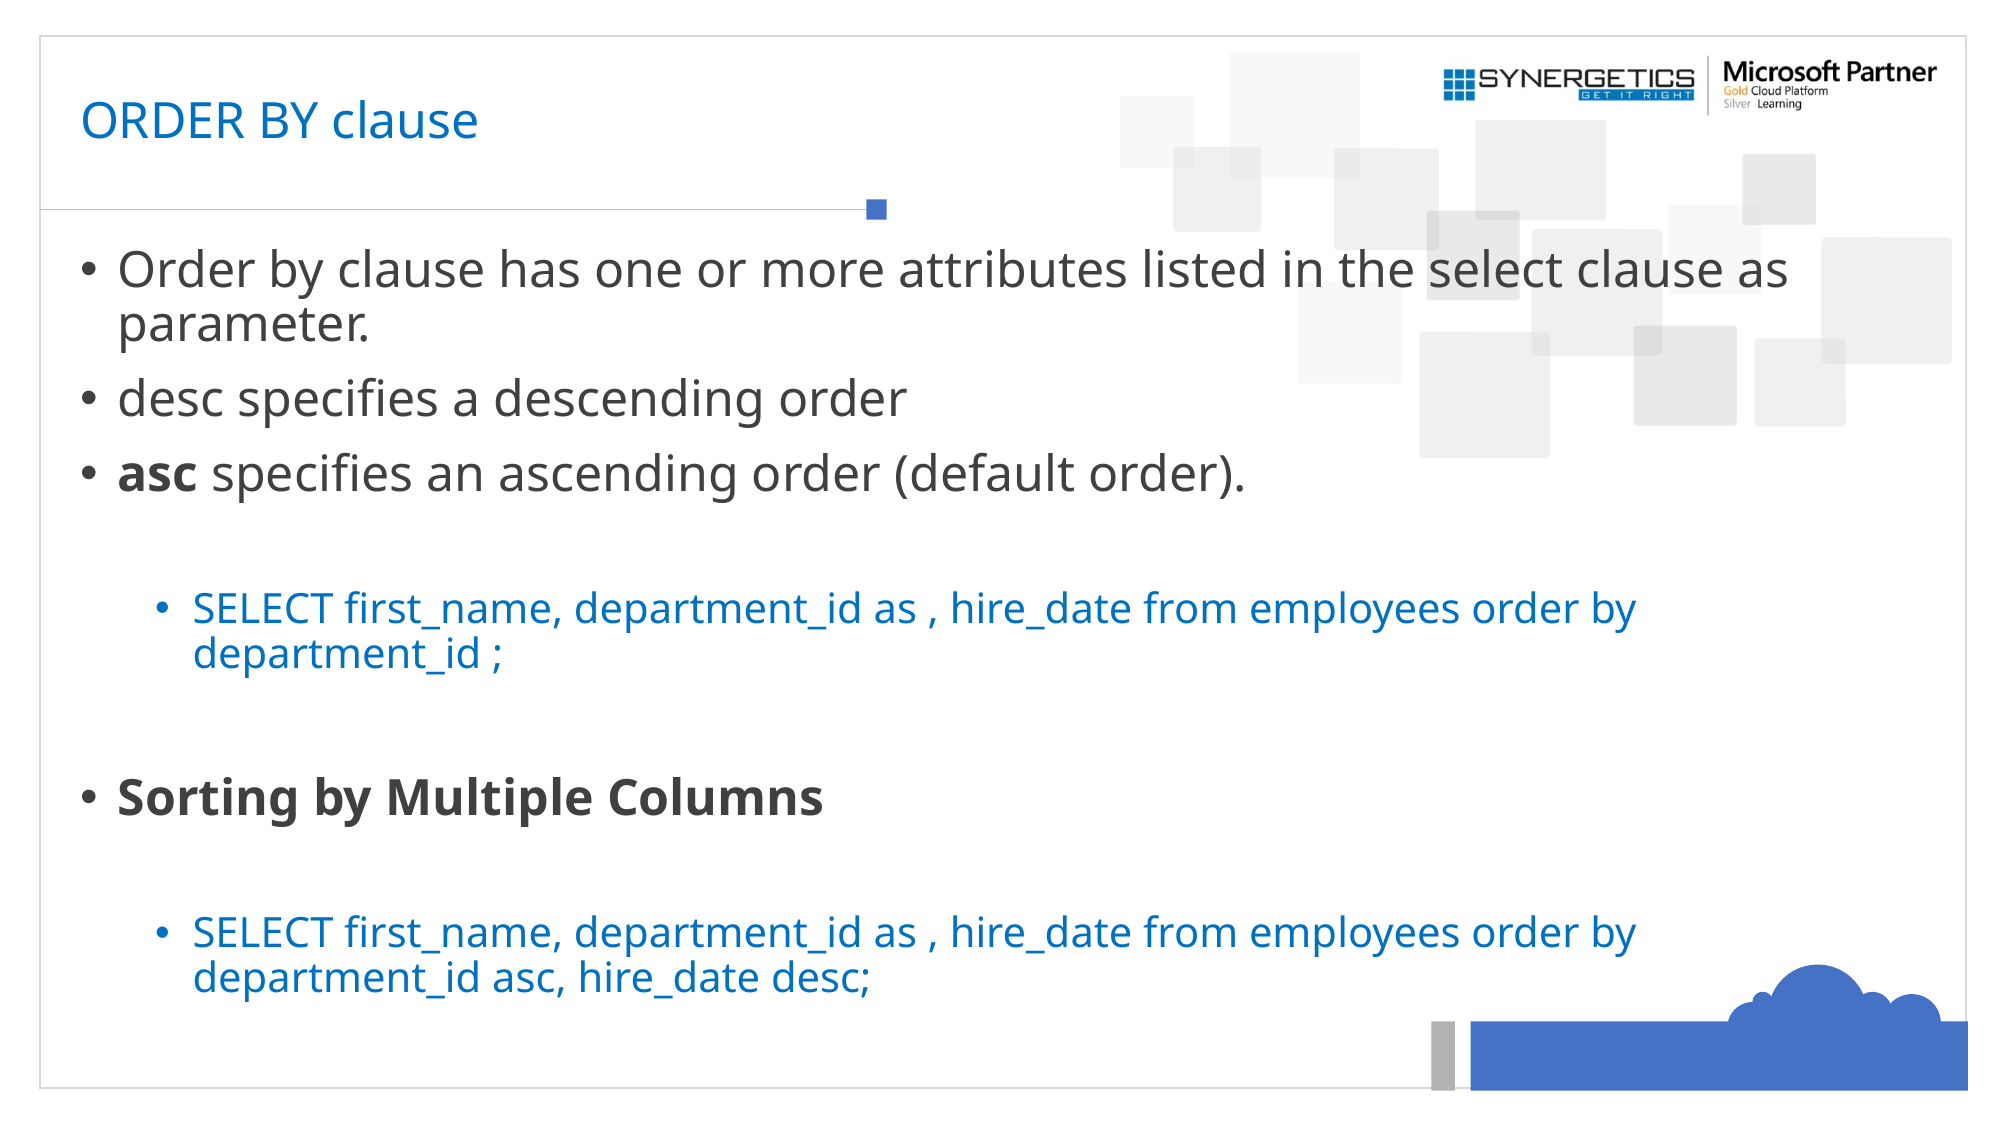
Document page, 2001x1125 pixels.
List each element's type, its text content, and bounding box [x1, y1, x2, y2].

list Order by clause has one or more attributes listed in the select clause as parameter. desc speciﬁes a descending order asc speciﬁes an ascending order (default order). SELECT first_name, department_id as , hire_date from employees order by department_id ; Sorting by Multiple Columns SELECT first_name, department_id as , hire_date from employees order by department_id asc, hire_date desc; [64, 236, 1932, 1065]
title ORDER BY clause [64, 59, 1932, 186]
picture [1431, 48, 1955, 120]
